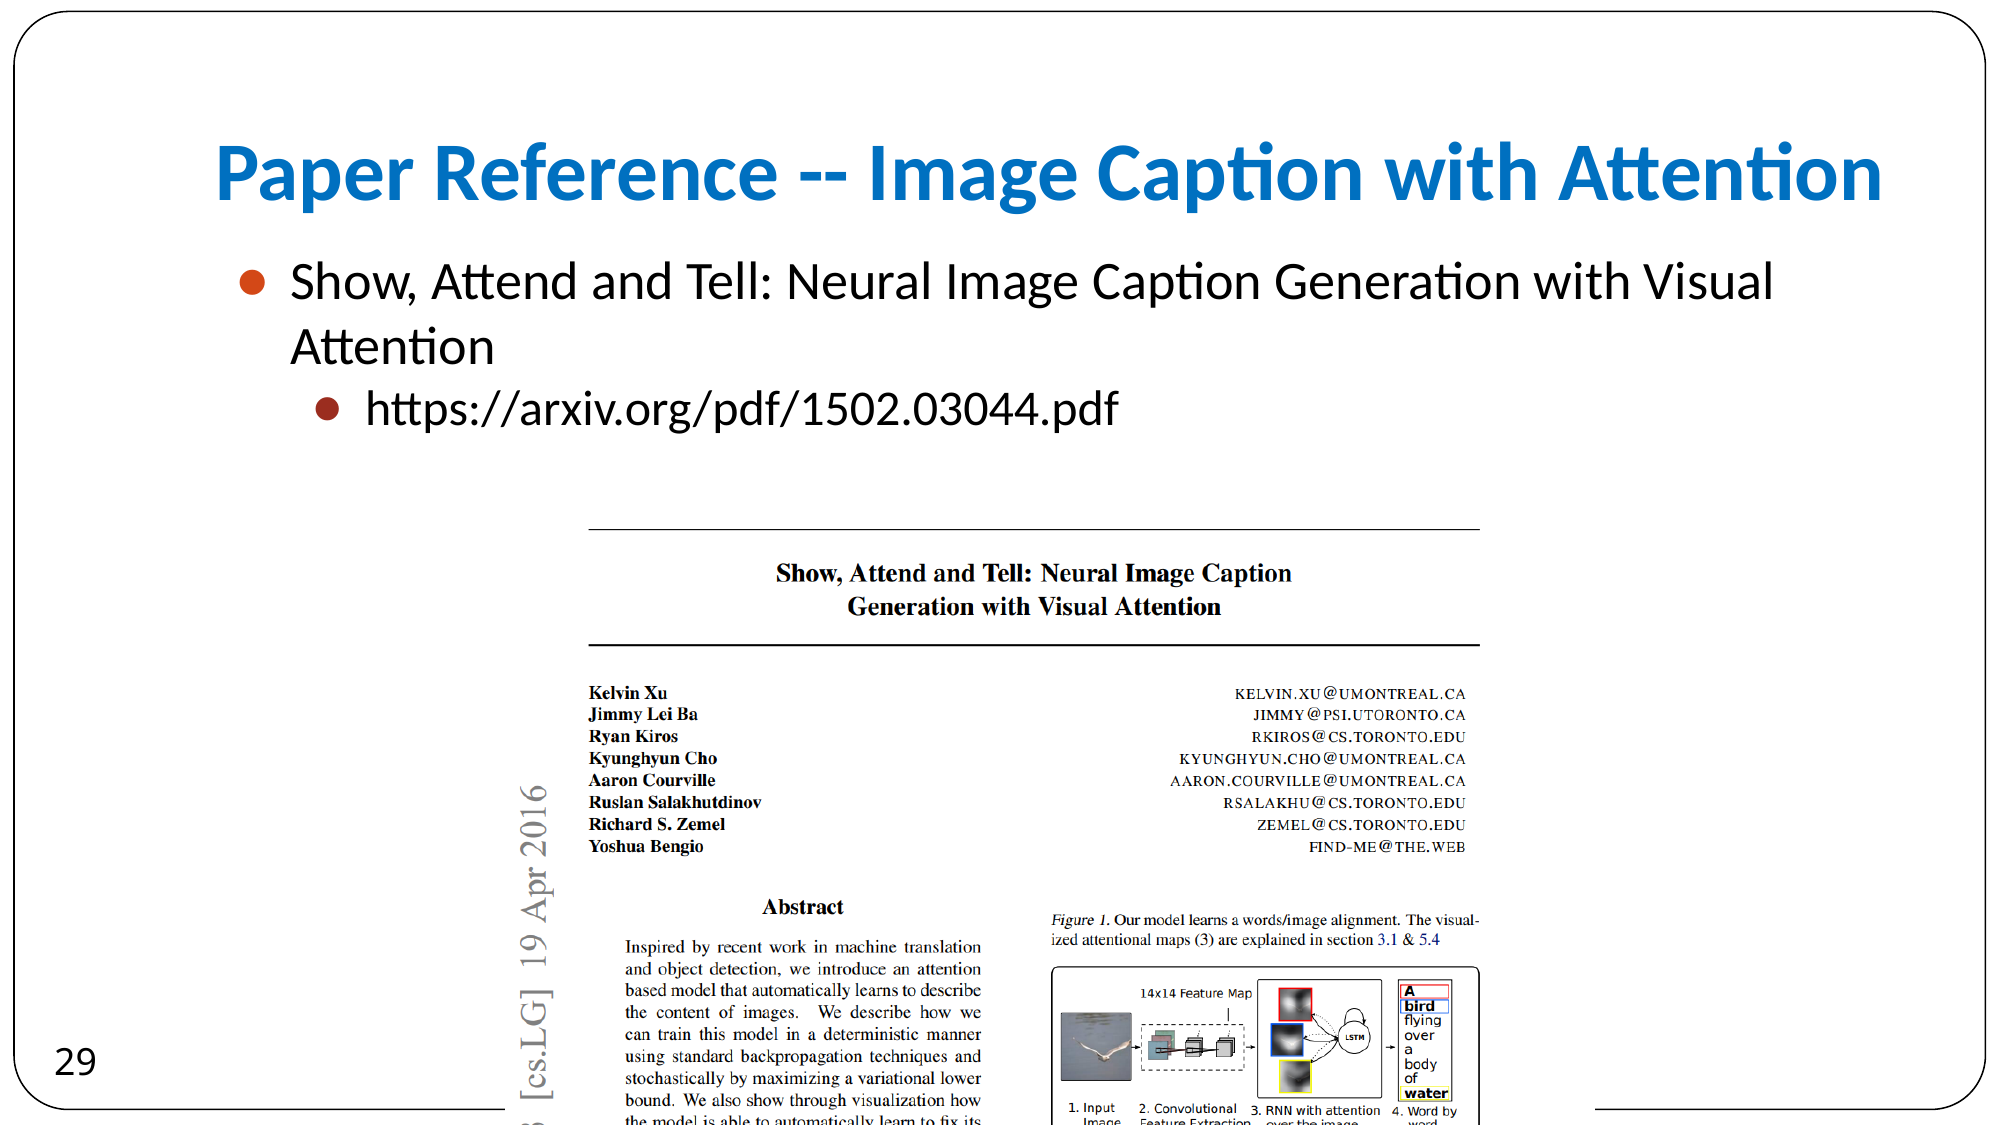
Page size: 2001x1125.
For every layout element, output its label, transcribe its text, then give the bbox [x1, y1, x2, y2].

list Show, Attend and Tell: Neural Image Caption Generation with Visual Attention https://arxiv.org/pdf/1502.03044.pdf [200, 237, 1900, 988]
picture [504, 463, 1596, 1125]
title Paper Reference -- Image Caption with Attention [200, 45, 1927, 233]
